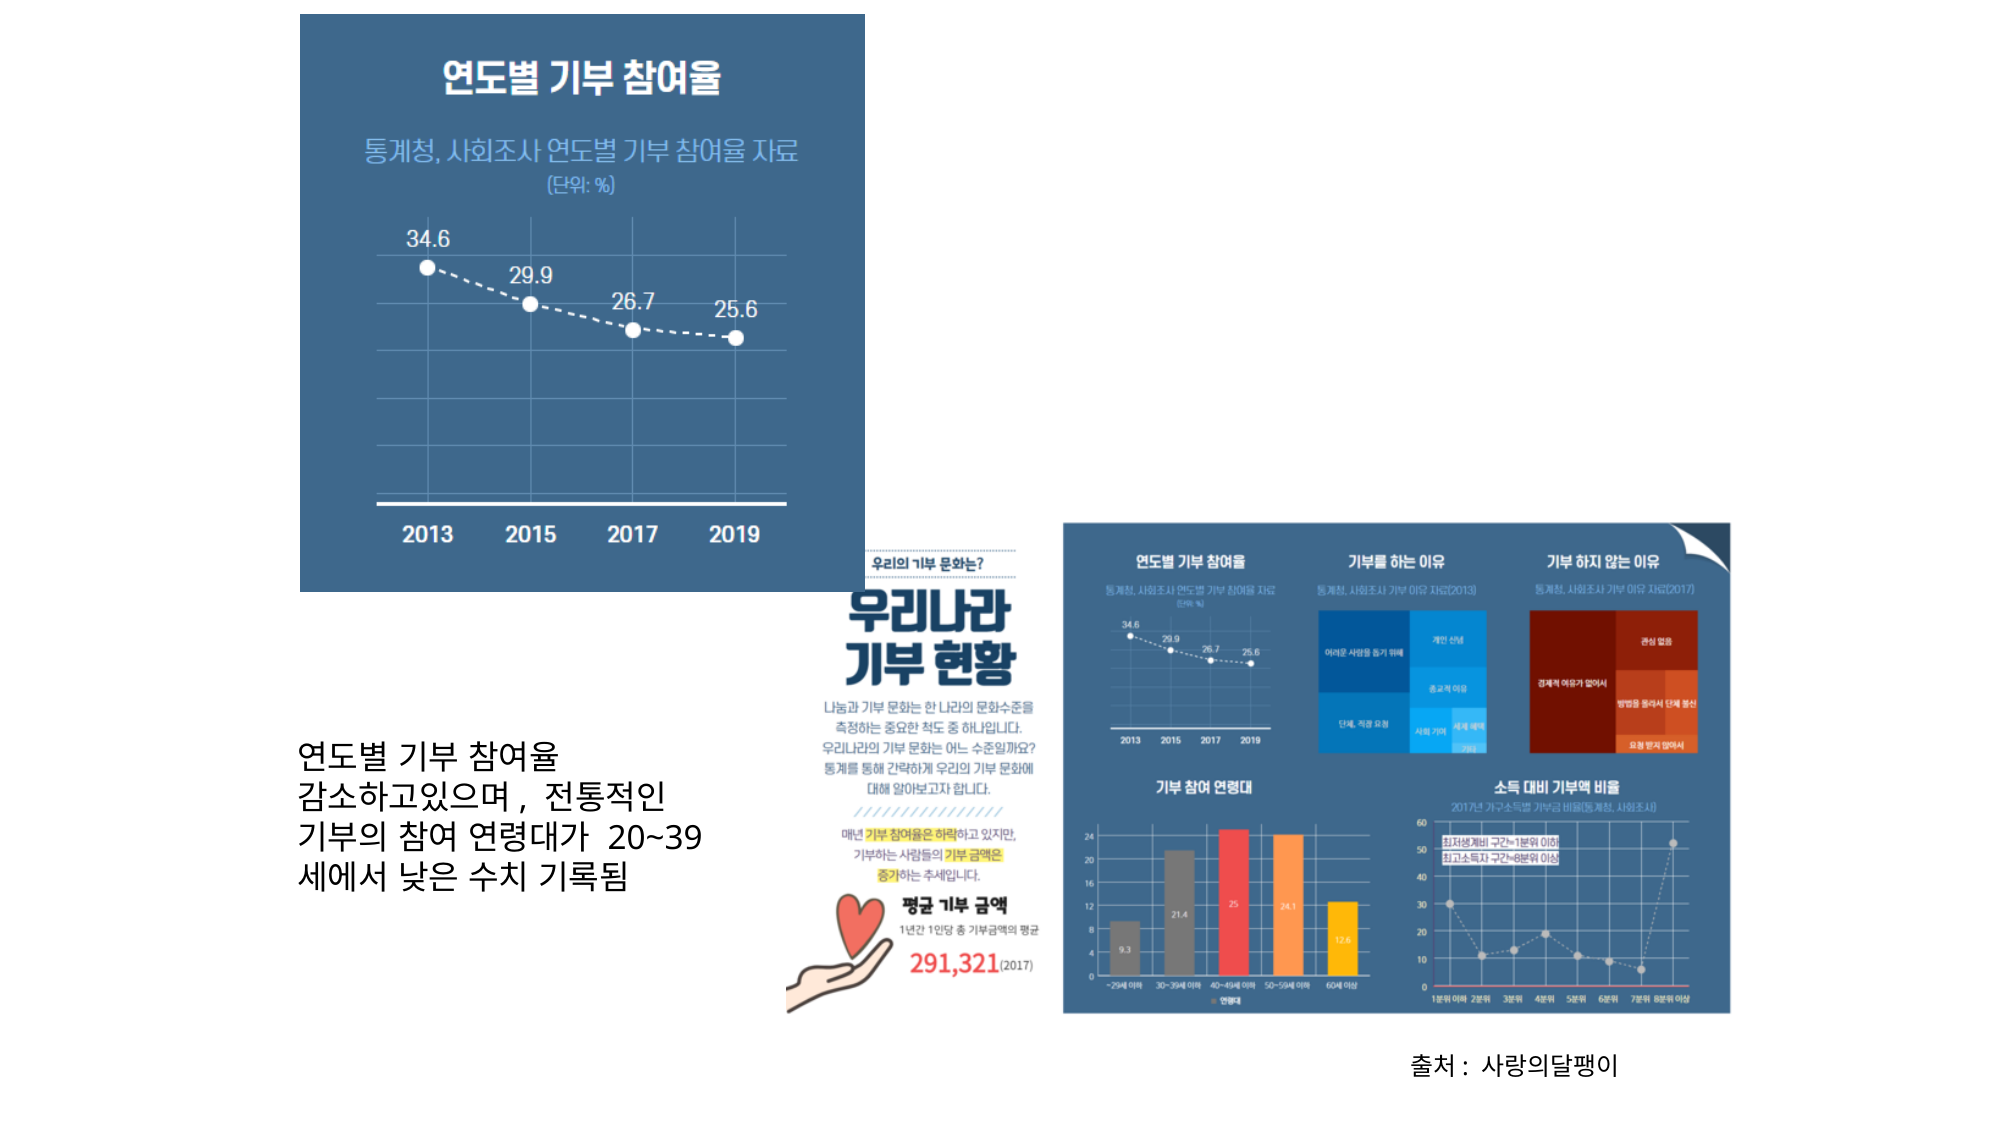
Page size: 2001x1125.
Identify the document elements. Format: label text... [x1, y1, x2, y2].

picture [299, 14, 1763, 1044]
text_box 출처: 사랑의달팽이 [1395, 1043, 2000, 1088]
text_box 연도별 기부 참여율 감소하고있으며, 전통적인 기부의 참여 연령대가 20~39세에서 낮은 수치 기록됨 [282, 729, 761, 904]
